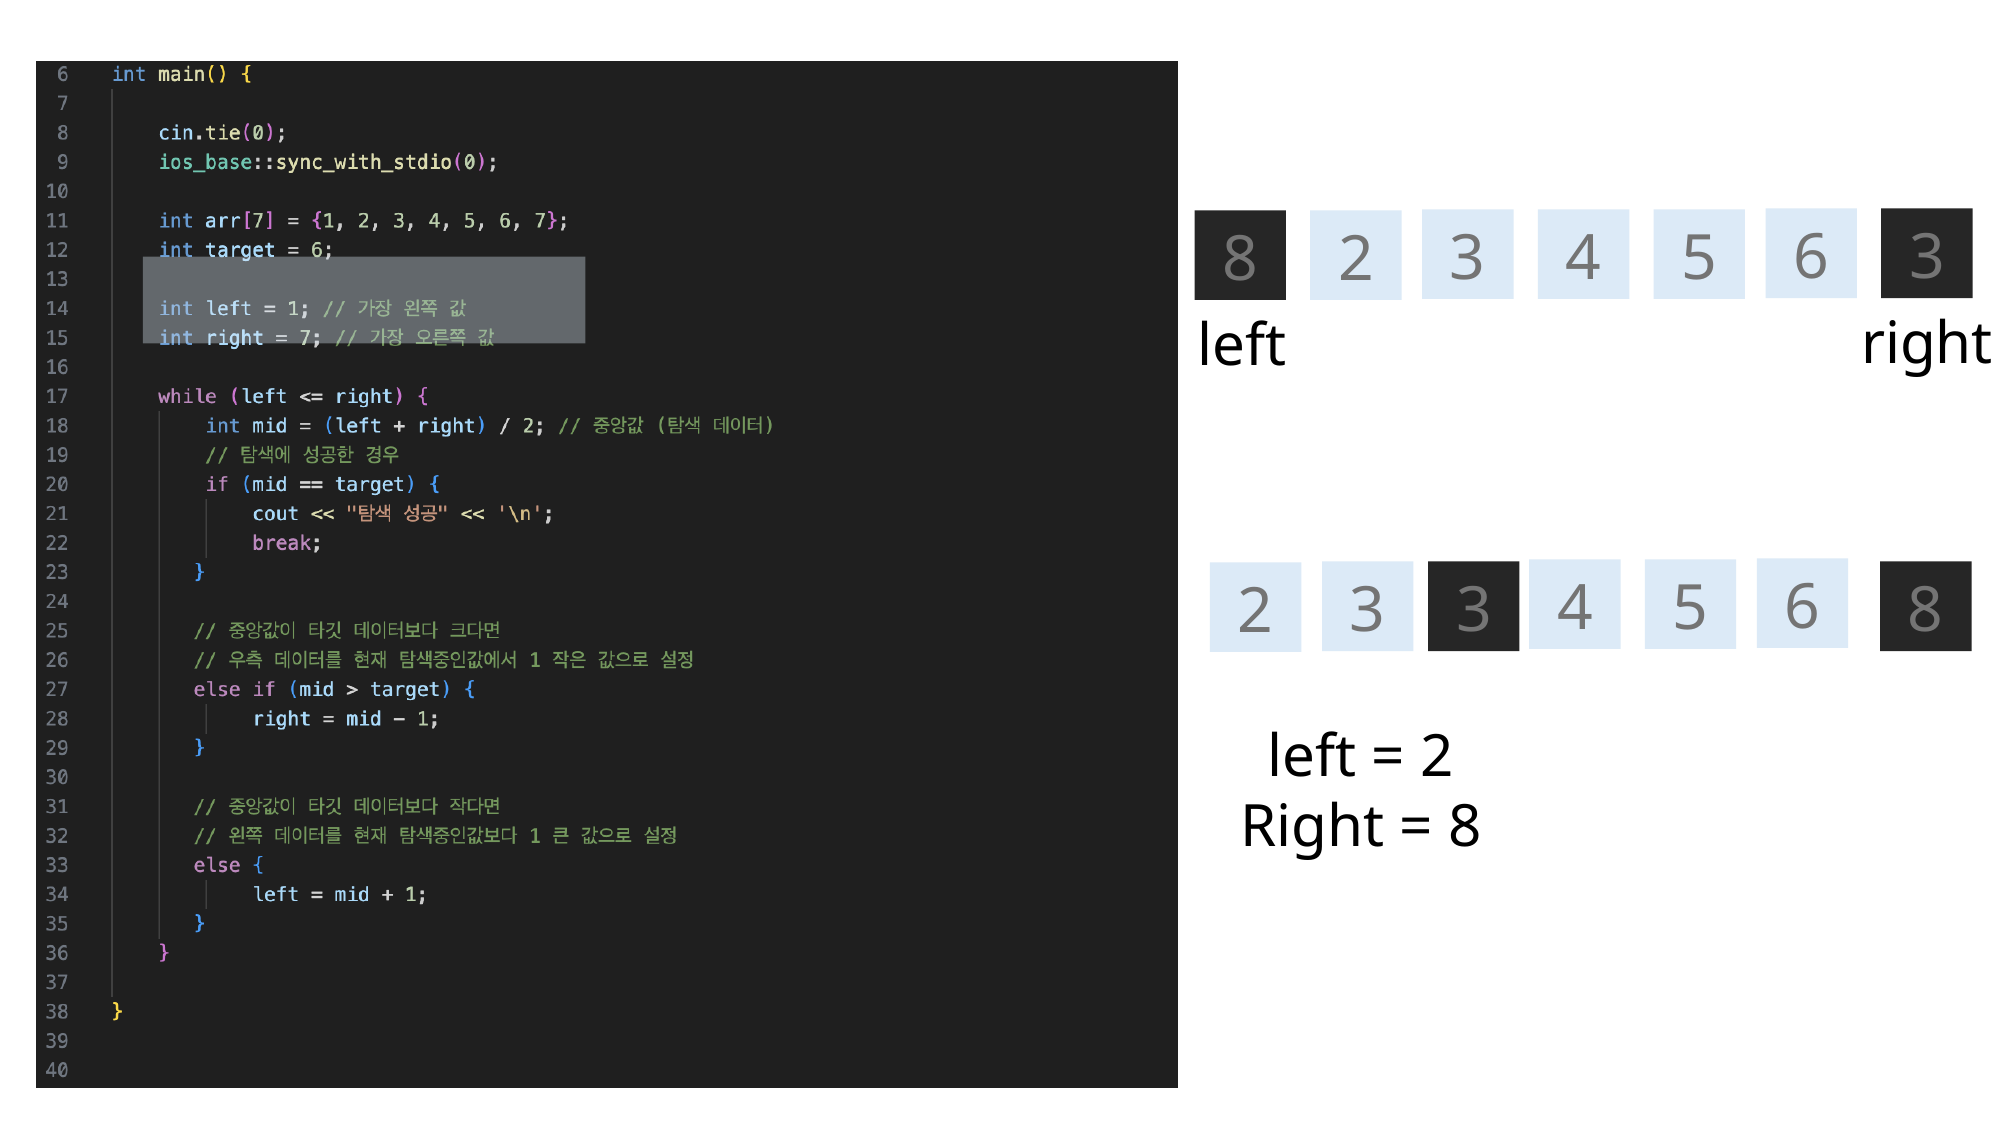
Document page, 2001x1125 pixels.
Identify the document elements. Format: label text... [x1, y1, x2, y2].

text_box 6 [1755, 557, 1850, 650]
text_box right [1832, 298, 2000, 383]
text_box 2 [1208, 561, 1303, 653]
text_box 5 [1652, 208, 1747, 301]
text_box 3 [1320, 560, 1415, 653]
text_box 2 [1309, 209, 1403, 301]
text_box 8 [1193, 209, 1287, 299]
text_box 8 [1879, 560, 1973, 653]
text_box 3 [1880, 207, 1974, 298]
text_box 4 [1536, 208, 1631, 301]
text_box left [1178, 299, 1337, 385]
text_box 5 [1643, 558, 1738, 650]
text_box 4 [1528, 558, 1622, 650]
text_box 3 [1427, 560, 1521, 653]
picture [35, 61, 1178, 1088]
text_box left = 2 Right = 8 [1178, 710, 1624, 866]
text_box 6 [1764, 207, 1859, 300]
text_box 3 [1421, 208, 1515, 301]
